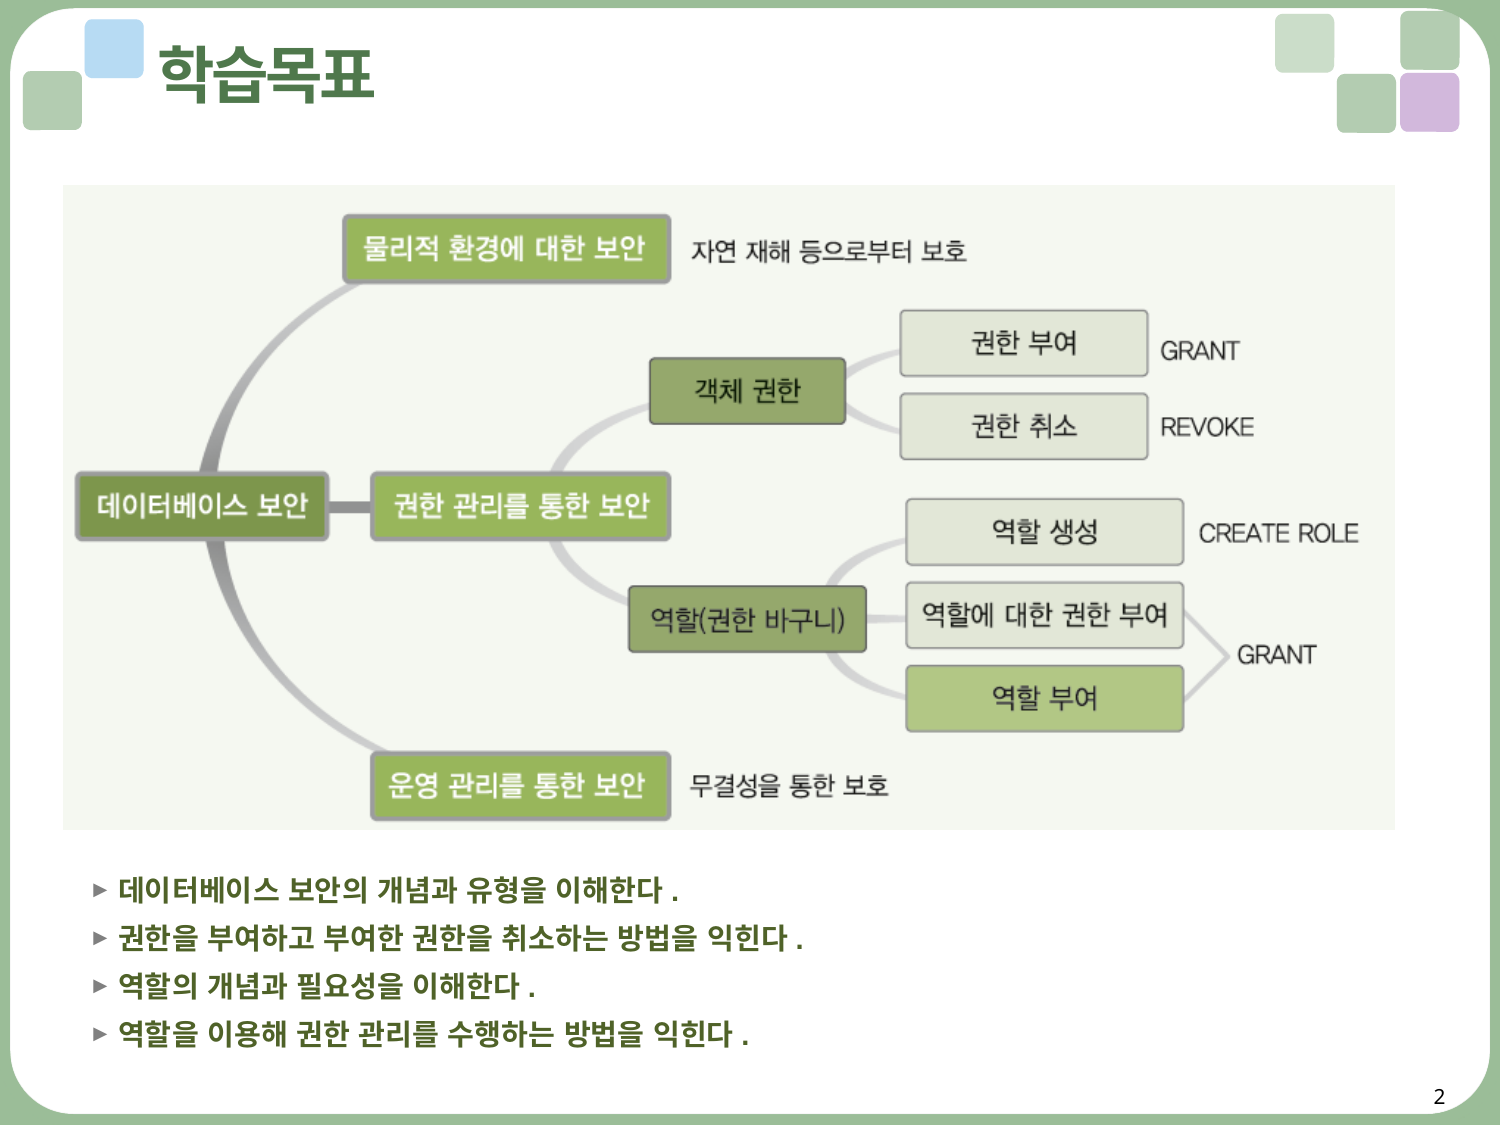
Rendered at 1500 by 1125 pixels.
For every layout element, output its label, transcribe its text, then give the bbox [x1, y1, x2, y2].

title 학습목표 [142, 25, 1459, 123]
list 데이터베이스 보안의 개념과 유형을 이해한다. 권한을 부여하고 부여한 권한을 취소하는 방법을 익힌다. 역할의 개념과 필요성을 이해한다. 역할을 이용해 권한 관리를 수행하는 방법을 익힌다. [29, 857, 1459, 1083]
picture [0, 0, 1500, 1125]
